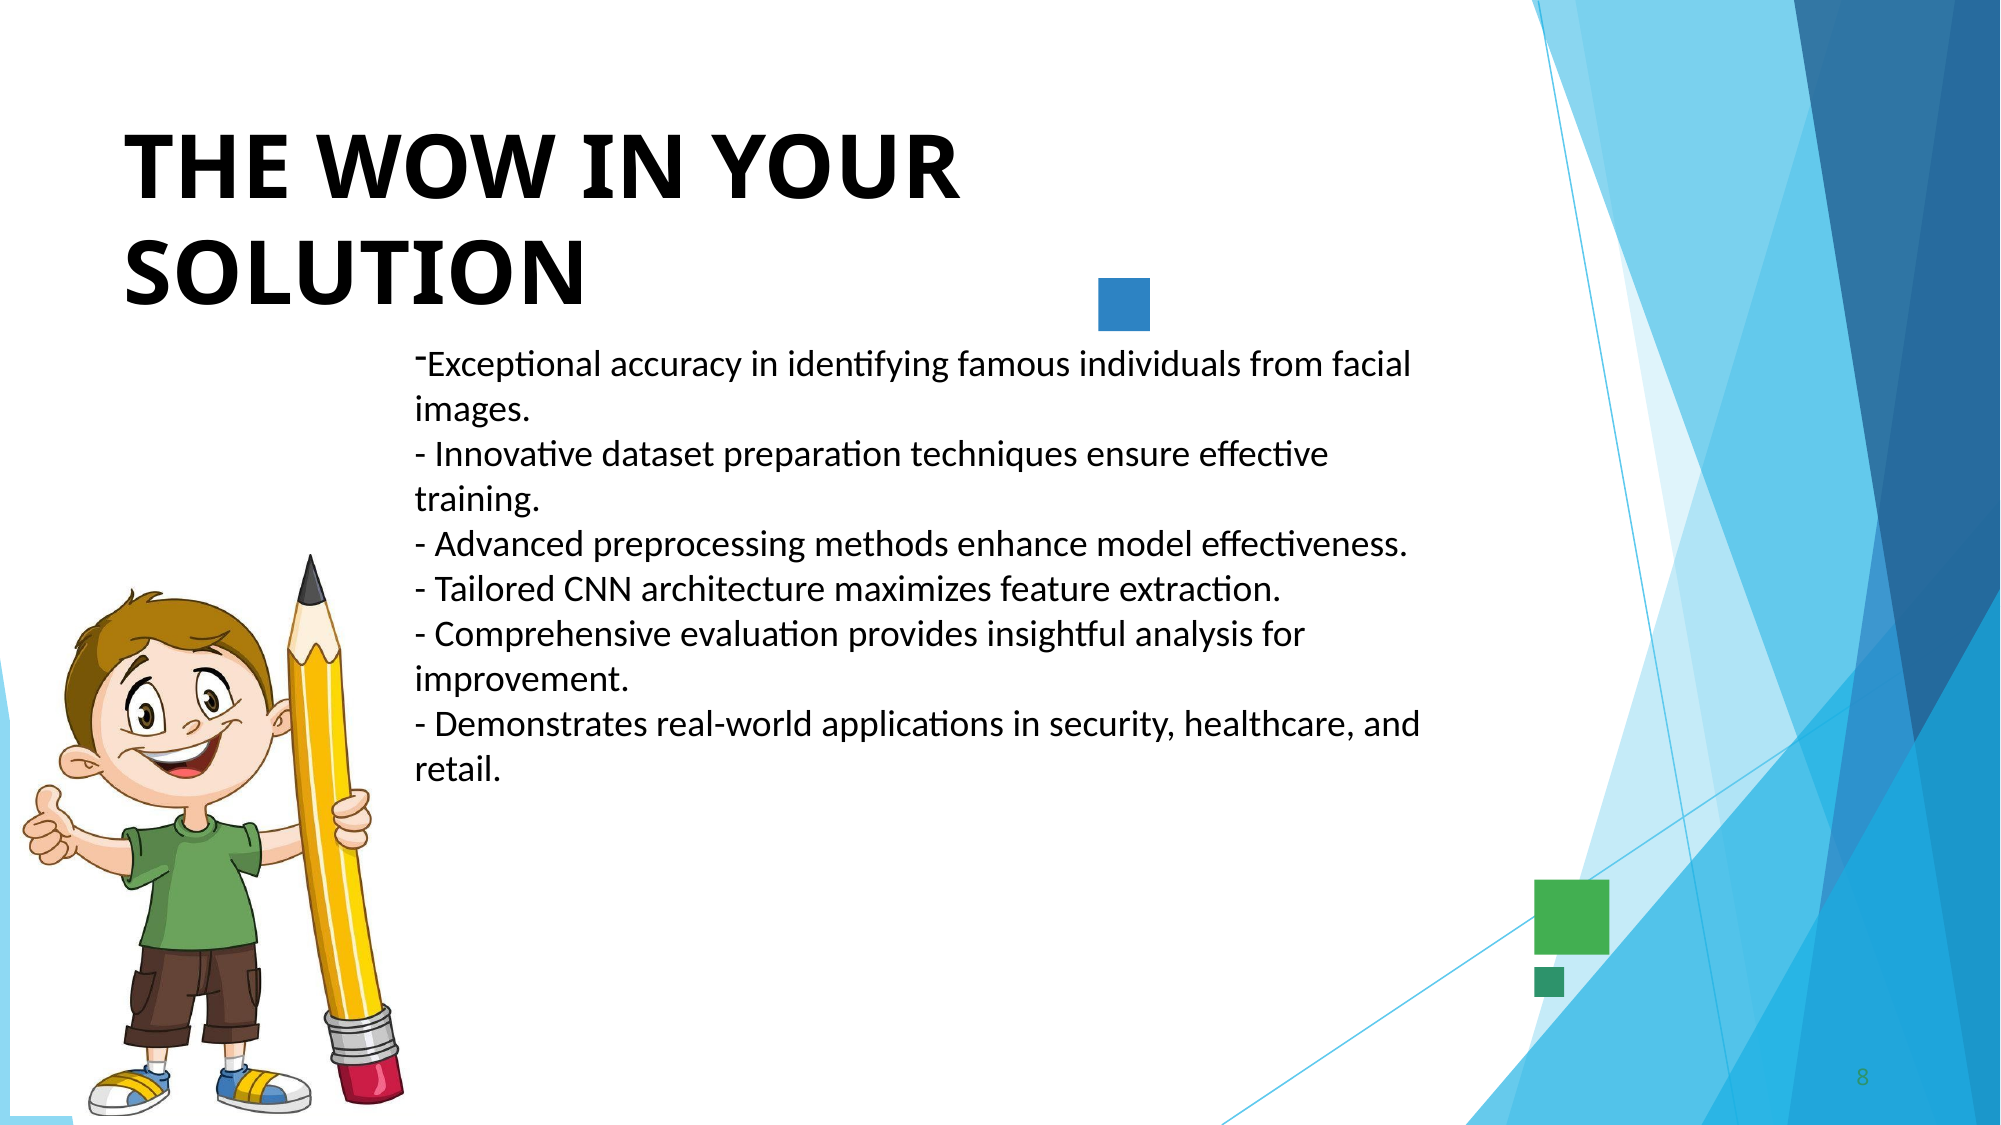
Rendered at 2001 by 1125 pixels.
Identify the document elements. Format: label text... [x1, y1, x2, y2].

text_box [1534, 967, 1565, 997]
text_box 8 [1849, 1061, 1888, 1095]
text_box [1098, 323, 1150, 331]
text_box [1534, 879, 1610, 955]
title THE WOW IN YOUR SOLUTION [121, 107, 1359, 323]
text_box Exceptional accuracy in identifying famous individuals from facial images. - Innovative dataset preparation techniques ensure effective training. - Advanced preprocessing methods enhance model effectiveness. - Tailored CNN architecture maximizes feature extraction. - Comprehensive evaluation provides insightful analysis for improvement. - Demonstrates real-world applications in security, healthcare, and retail. [399, 331, 1450, 796]
picture [10, 554, 416, 1116]
